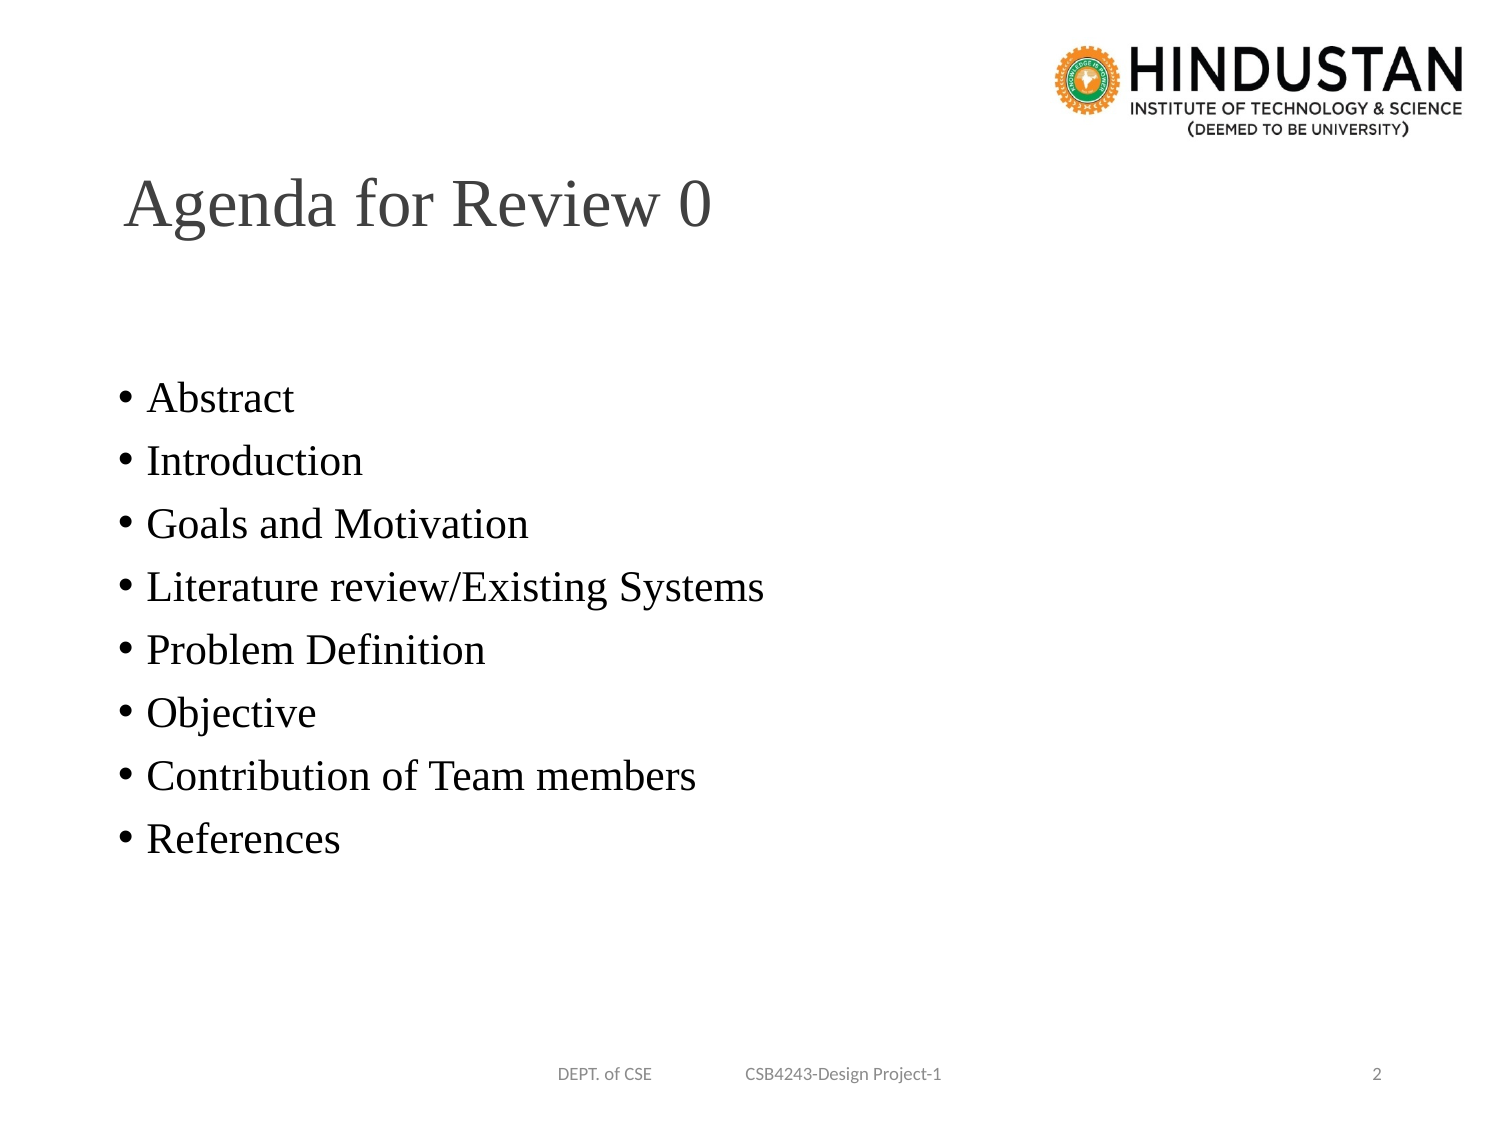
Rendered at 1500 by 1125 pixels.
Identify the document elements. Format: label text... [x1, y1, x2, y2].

title Agenda for Review 0 [108, 95, 1403, 313]
slide_number 2 [1059, 1042, 1397, 1103]
list Abstract Introduction Goals and Motivation Literature review/Existing Systems Problem Definition Objective Contribution of Team members References [103, 299, 1397, 1014]
picture [1049, 37, 1466, 146]
footer DEPT. of CSE CSB4243-Design Project-1 [496, 1042, 1004, 1103]
